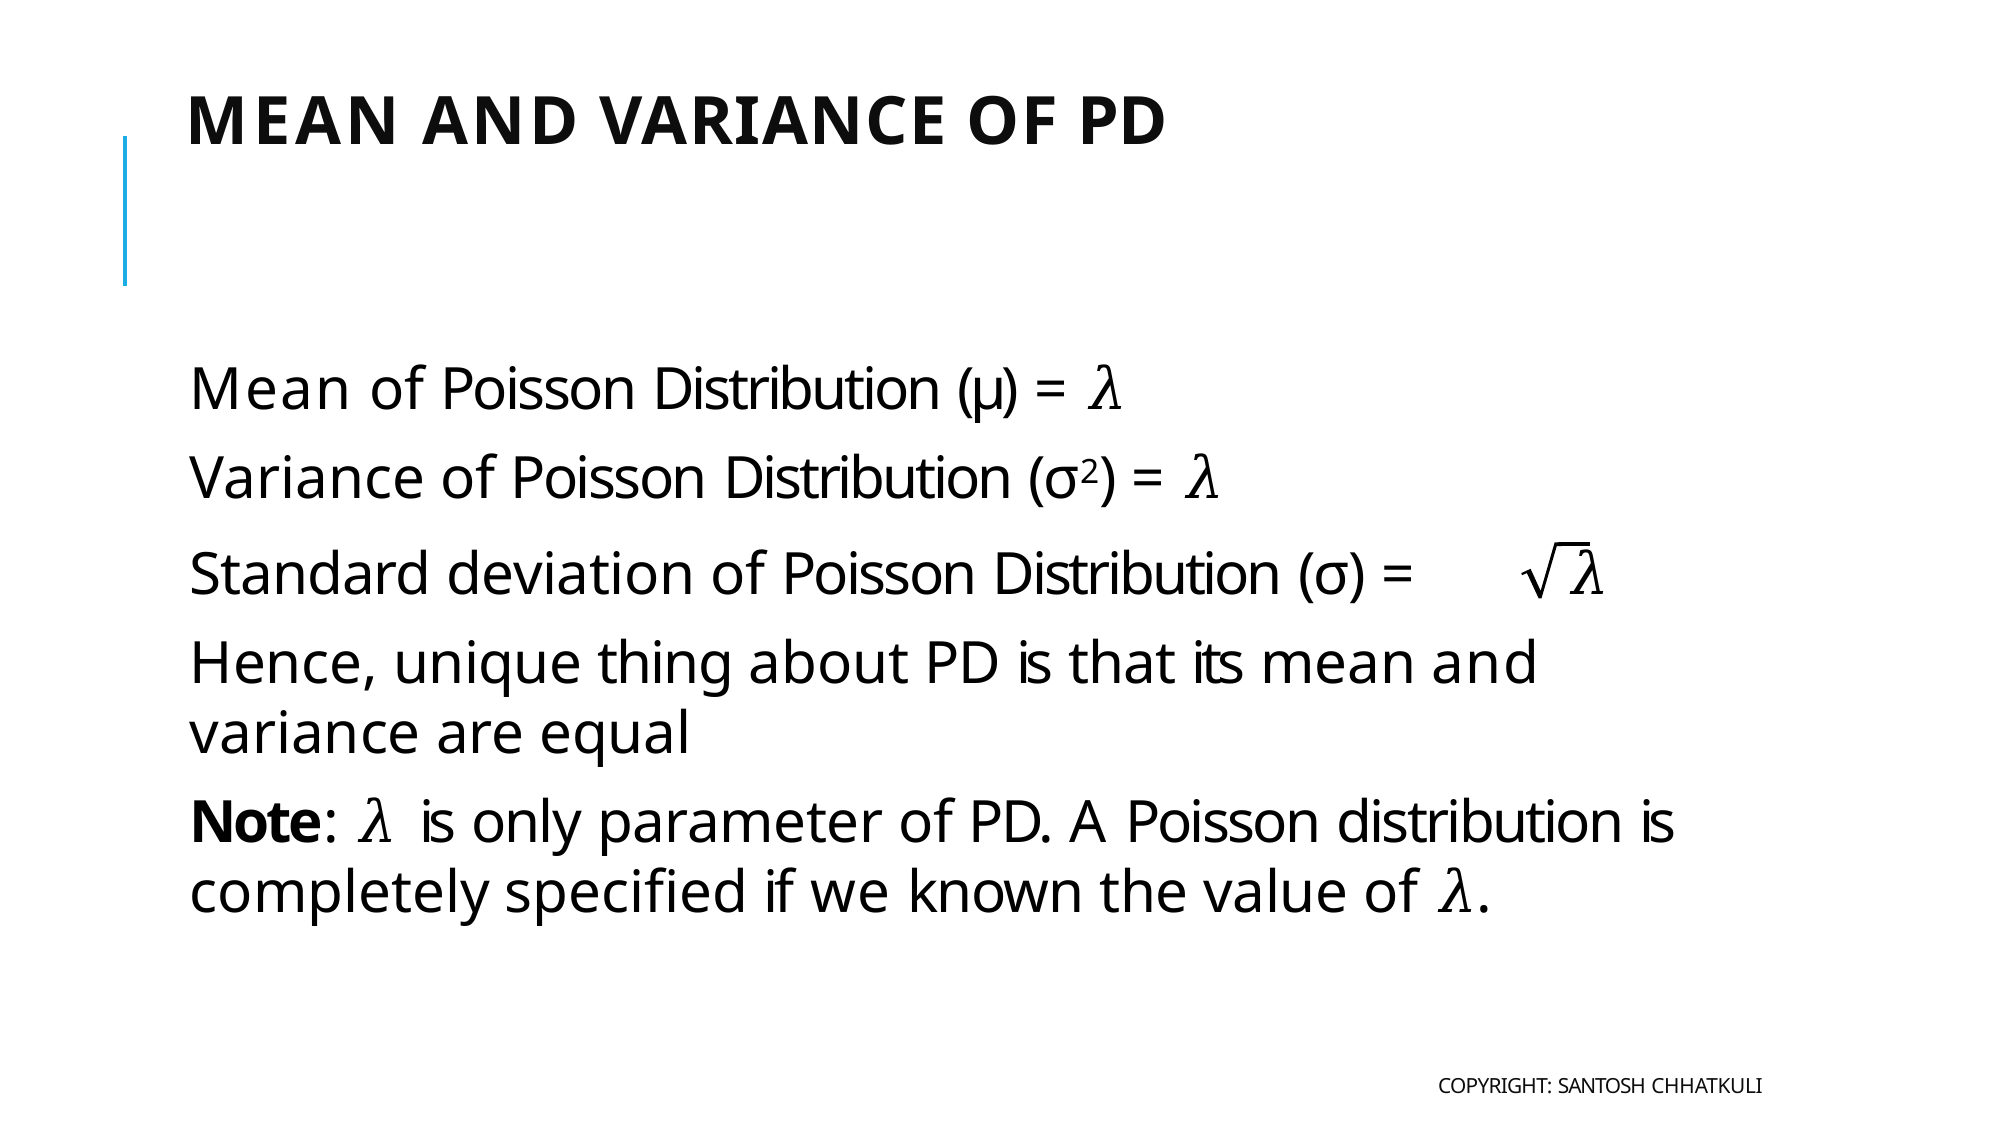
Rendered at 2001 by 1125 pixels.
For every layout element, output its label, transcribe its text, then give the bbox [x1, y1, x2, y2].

title Mean and Variance of PD [183, 21, 1461, 212]
footer Copyright: Santosh Chhatkuli [794, 756, 1763, 1125]
text_box Mean of Poisson Distribution (µ) = 𝜆 Variance of Poisson Distribution (σ2) = 𝜆 Standard deviation of Poisson Distribution (σ) = 𝜆 Hence, unique thing about PD is that its mean and variance are equal Note: 𝜆 is only parameter of PD. A Poisson distribution is completely specified if we known the value of 𝜆. [183, 330, 1731, 924]
